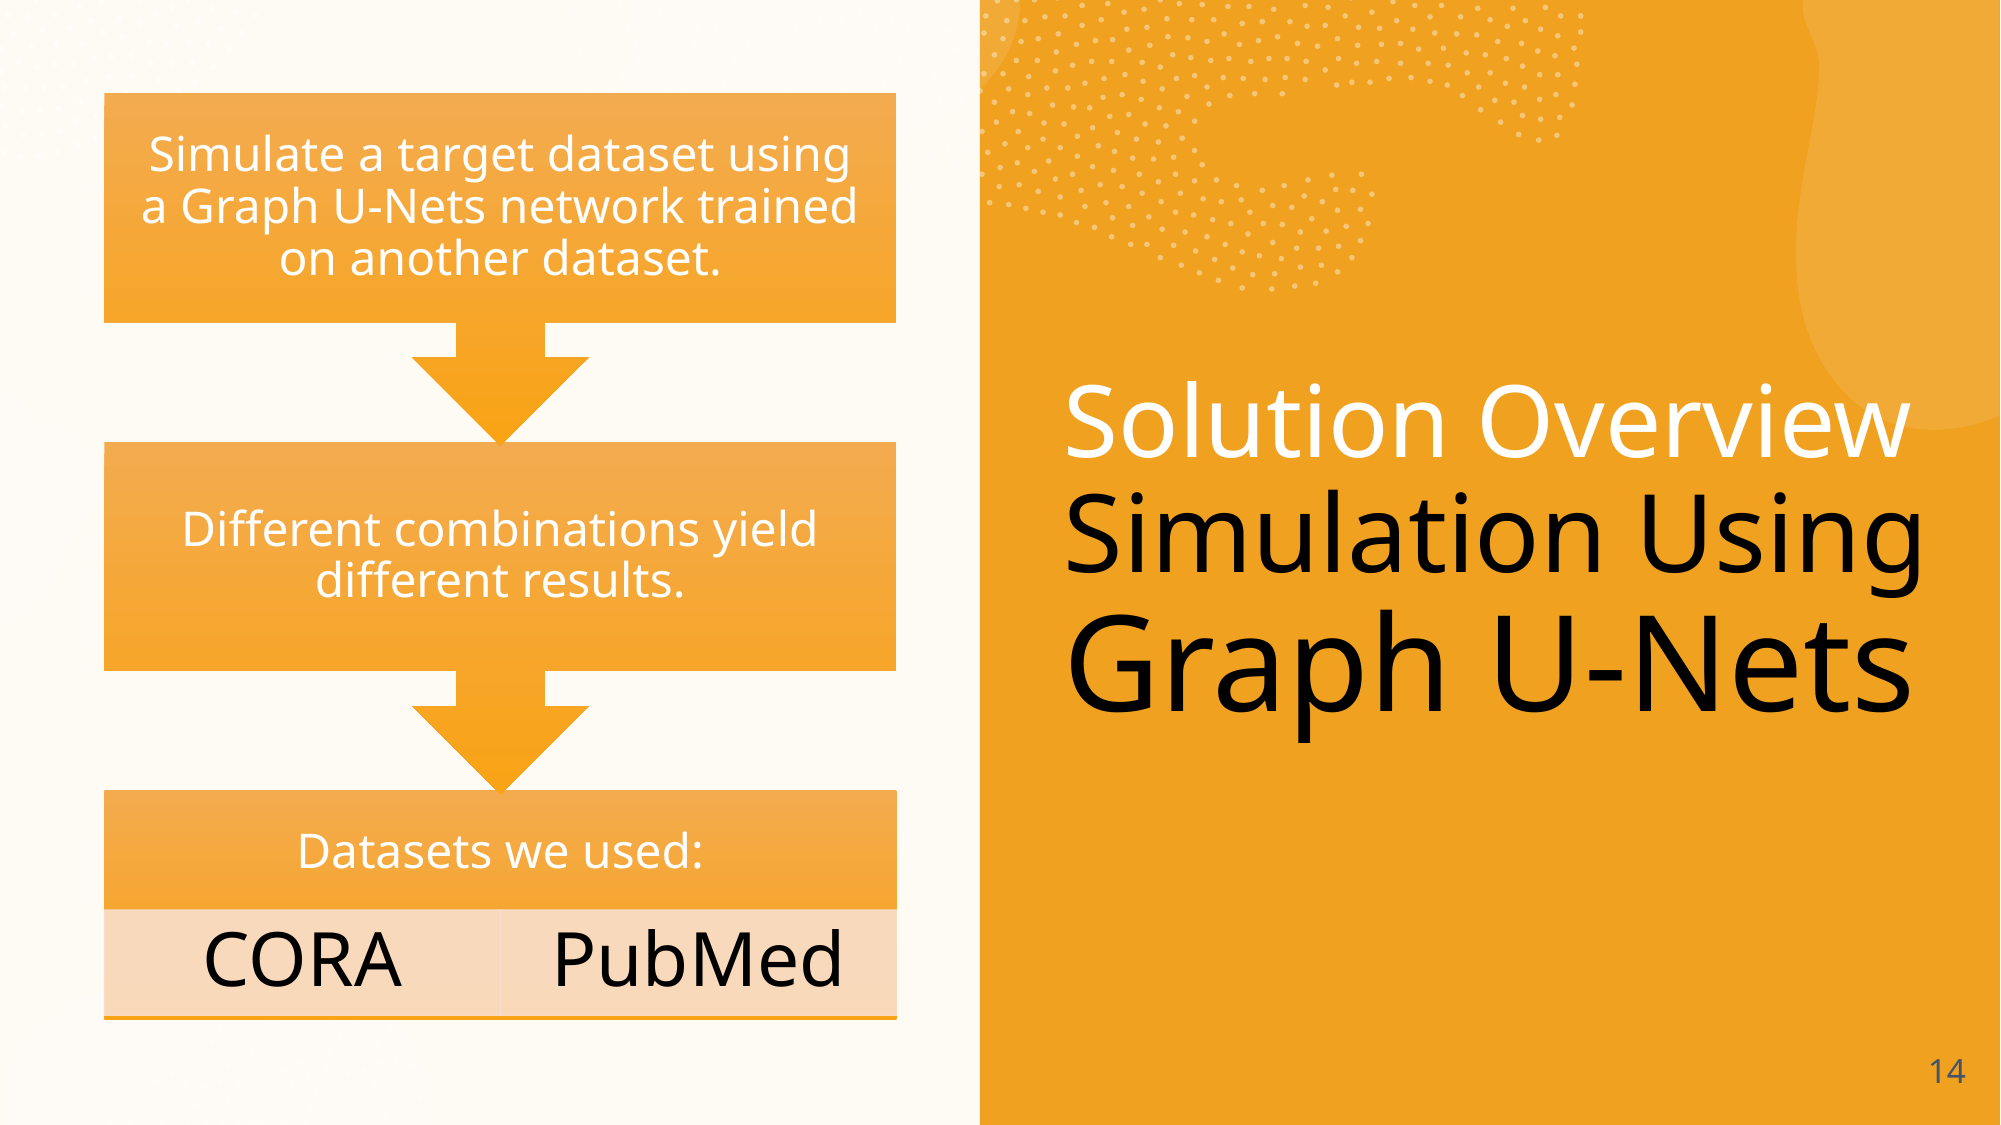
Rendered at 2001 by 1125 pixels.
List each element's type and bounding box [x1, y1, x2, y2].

text_box [104, 92, 897, 1021]
text_box [0, 0, 2000, 1125]
